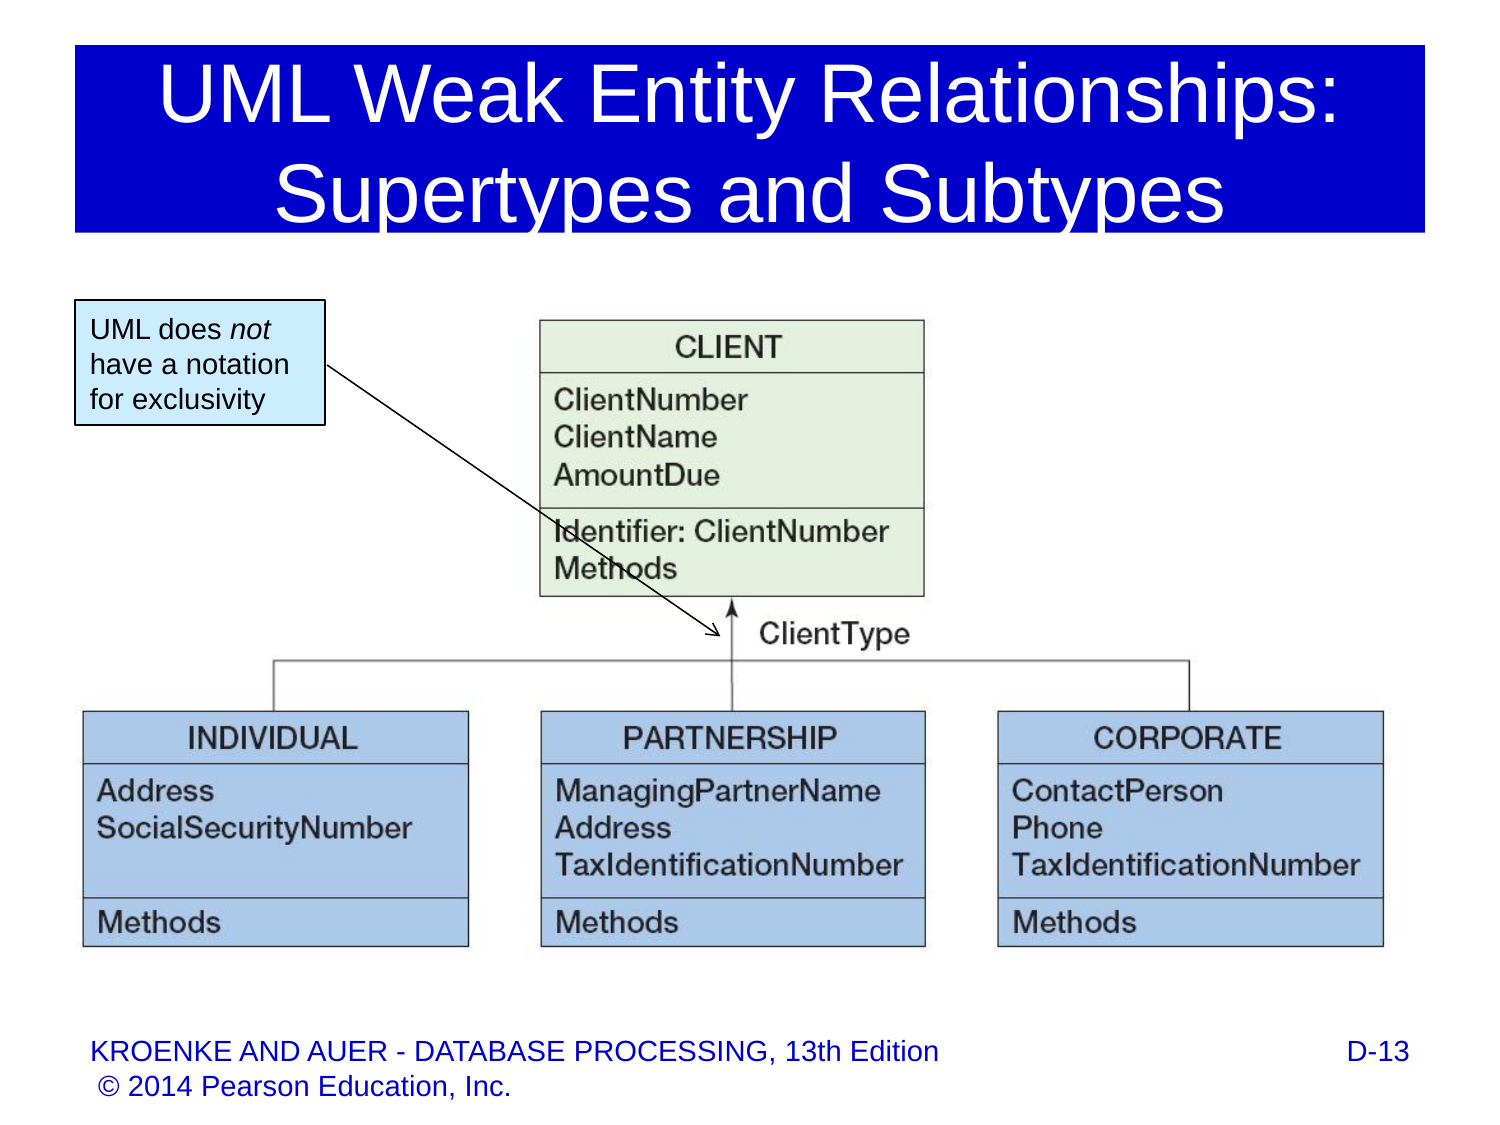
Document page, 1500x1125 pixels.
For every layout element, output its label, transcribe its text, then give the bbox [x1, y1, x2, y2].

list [74, 307, 1426, 960]
title UML Weak Entity Relationships: Supertypes and Subtypes [75, 45, 1425, 233]
slide_number D-13 [1074, 1024, 1426, 1103]
footer KROENKE AND AUER - DATABASE PROCESSING, 13th Edition © 2014 Pearson Education, Inc. [74, 1024, 963, 1104]
text_box UML does not have a notation for exclusivity [73, 298, 327, 306]
